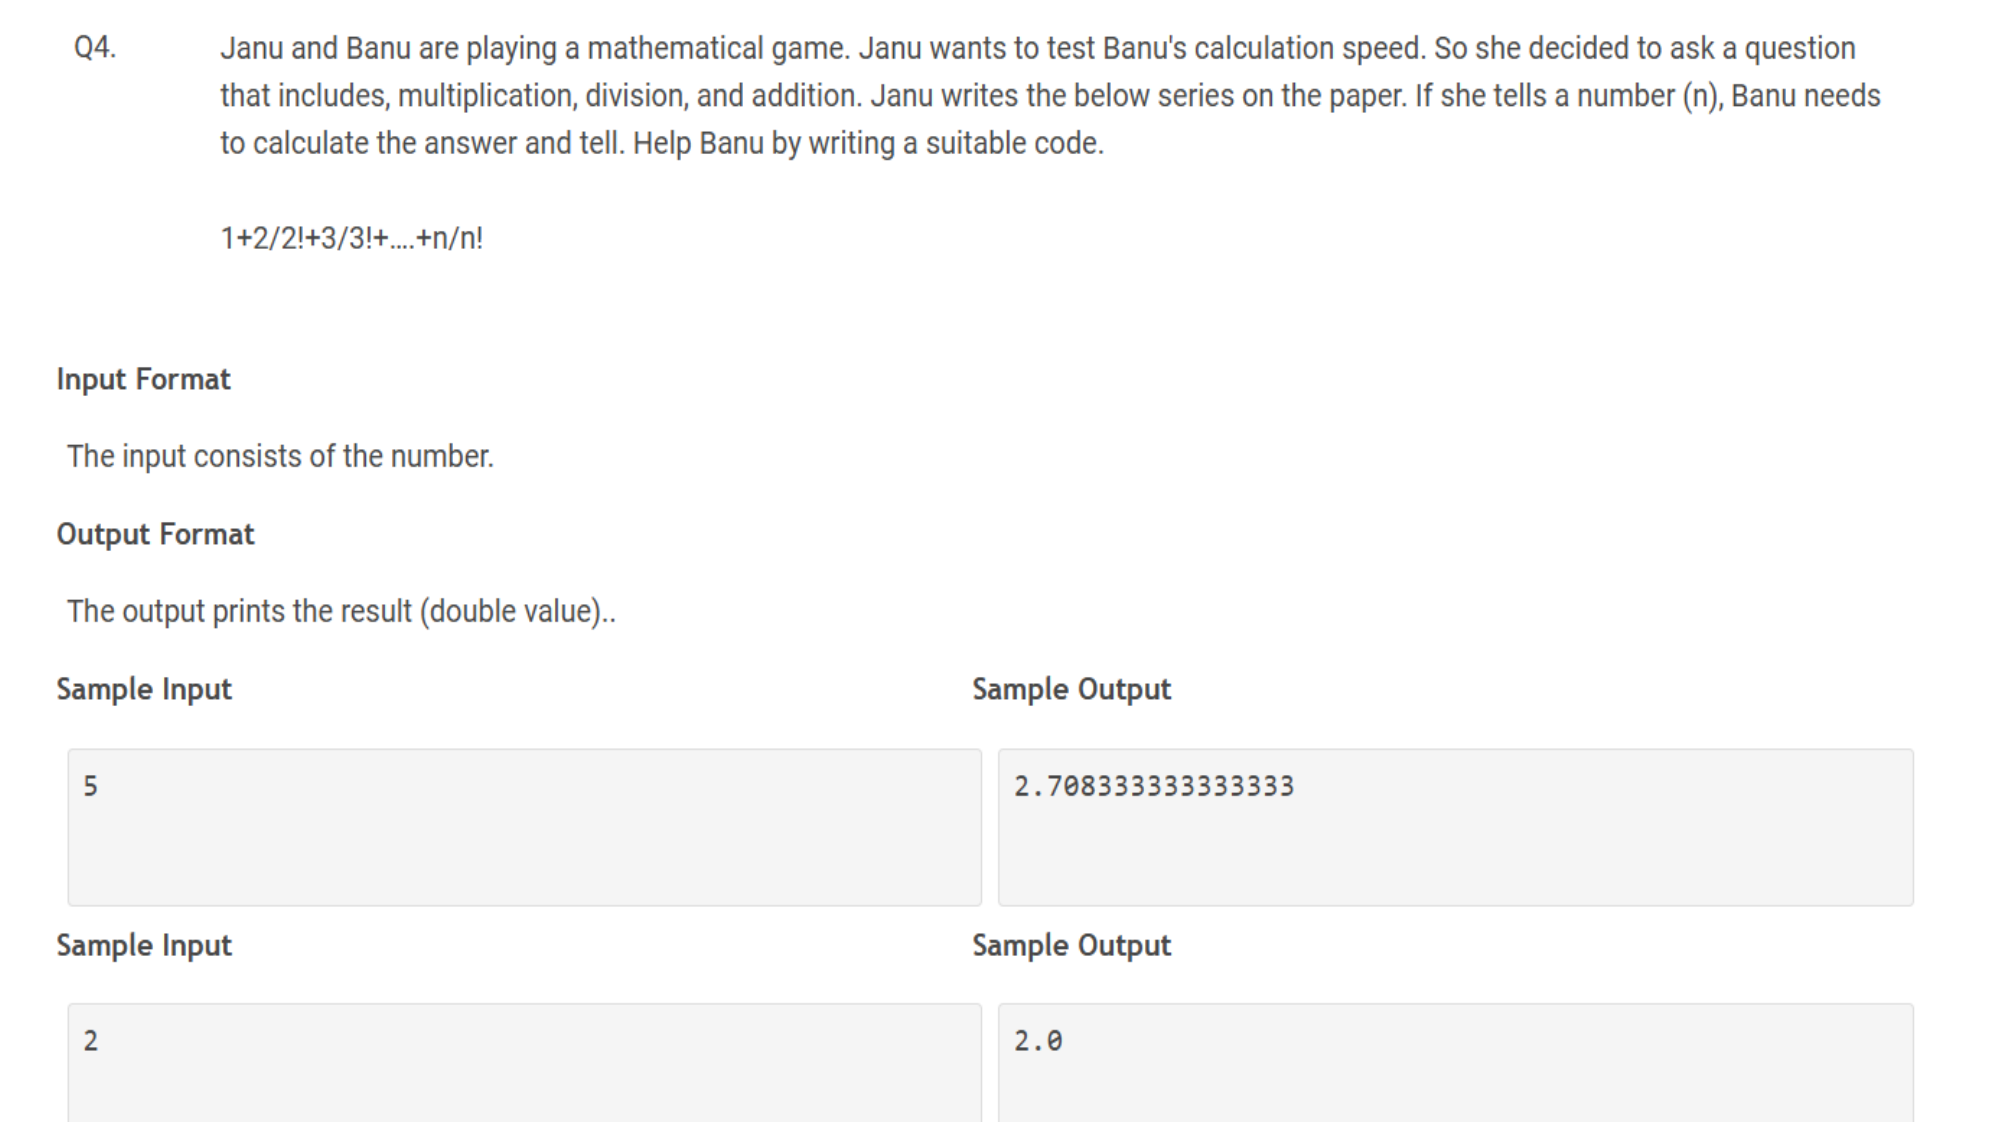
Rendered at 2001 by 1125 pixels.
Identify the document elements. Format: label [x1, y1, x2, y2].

list [0, 0, 1949, 1122]
